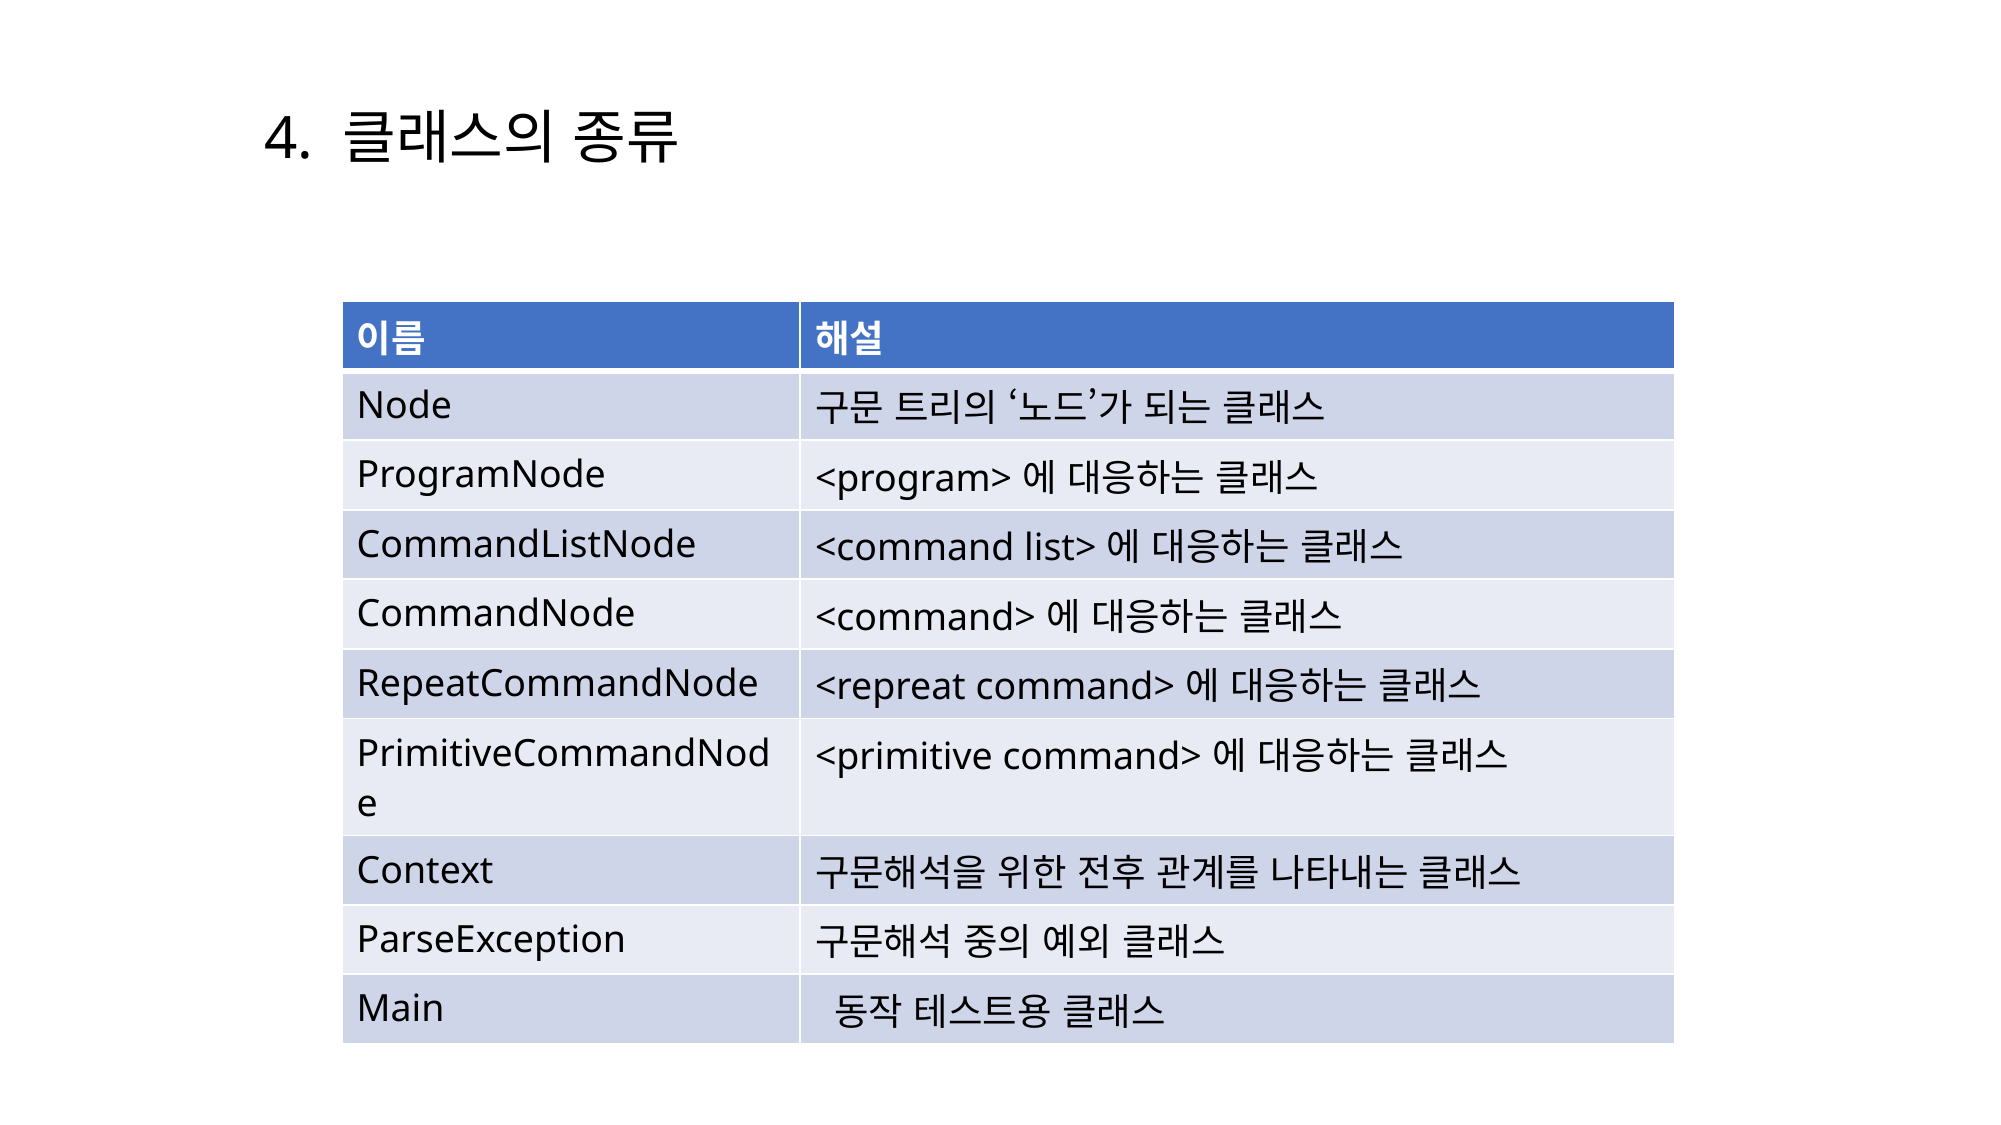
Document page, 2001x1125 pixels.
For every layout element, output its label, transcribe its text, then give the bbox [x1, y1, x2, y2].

table_cell <command>에 대응하는 클래스 [801, 580, 1674, 648]
table_cell RepeatCommandNode [343, 650, 799, 718]
table_cell Node [343, 374, 799, 439]
text_box 4. 클래스의 종류 [249, 100, 783, 266]
table_cell <program>에 대응하는 클래스 [801, 441, 1674, 509]
table_cell 구문 트리의 ‘노드’가 되는 클래스 [801, 374, 1674, 439]
table_header 이름 [343, 302, 799, 368]
table_cell CommandListNode [343, 511, 799, 578]
table_cell Context [343, 836, 799, 904]
table_cell PrimitiveCommandNode [343, 719, 799, 835]
table_cell Main [343, 975, 799, 1043]
table_cell 동작 테스트용 클래스 [801, 975, 1674, 1043]
table_cell <primitive command>에 대응하는 클래스 [801, 719, 1674, 835]
table_cell ProgramNode [343, 441, 799, 509]
table_cell CommandNode [343, 580, 799, 648]
table_cell <command list>에 대응하는 클래스 [801, 511, 1674, 578]
table_header 해설 [801, 302, 1674, 368]
table_cell <repreat command>에 대응하는 클래스 [801, 650, 1674, 718]
table_cell 구문해석 중의 예외 클래스 [801, 906, 1674, 973]
table_cell ParseException [343, 906, 799, 973]
table_cell 구문해석을 위한 전후 관계를 나타내는 클래스 [801, 836, 1674, 904]
